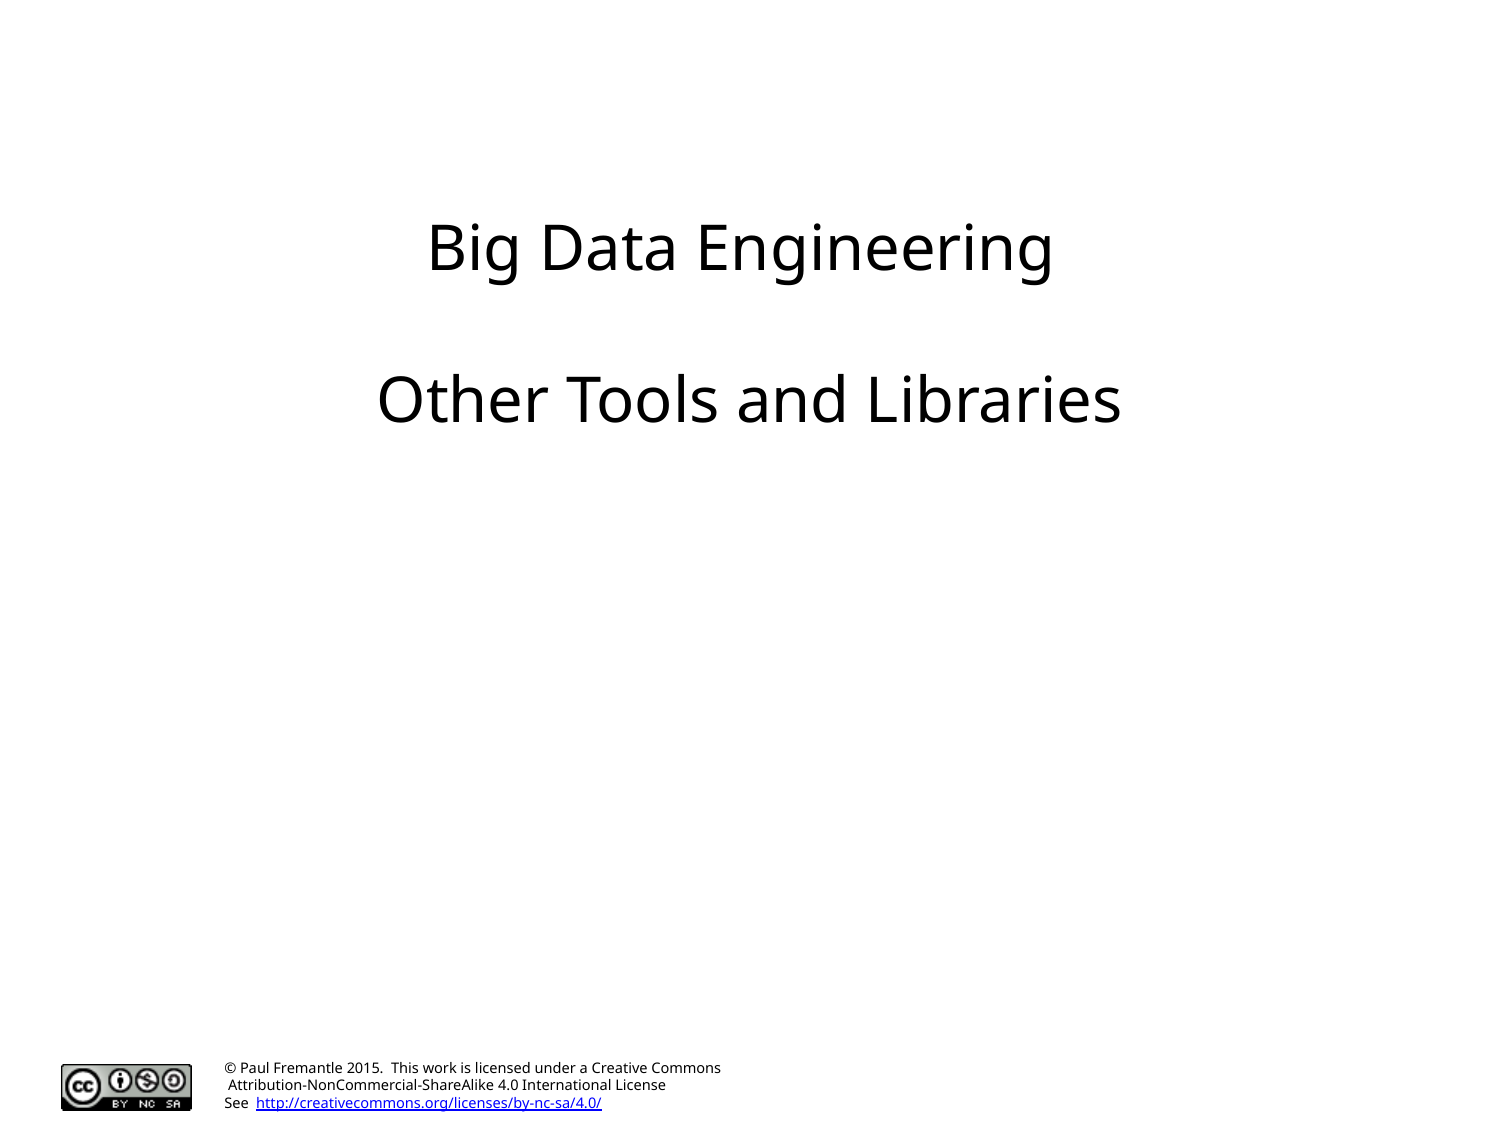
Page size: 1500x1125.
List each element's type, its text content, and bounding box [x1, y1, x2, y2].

picture [61, 1064, 192, 1111]
title Big Data Engineering Other Tools and Libraries [112, 202, 1388, 444]
